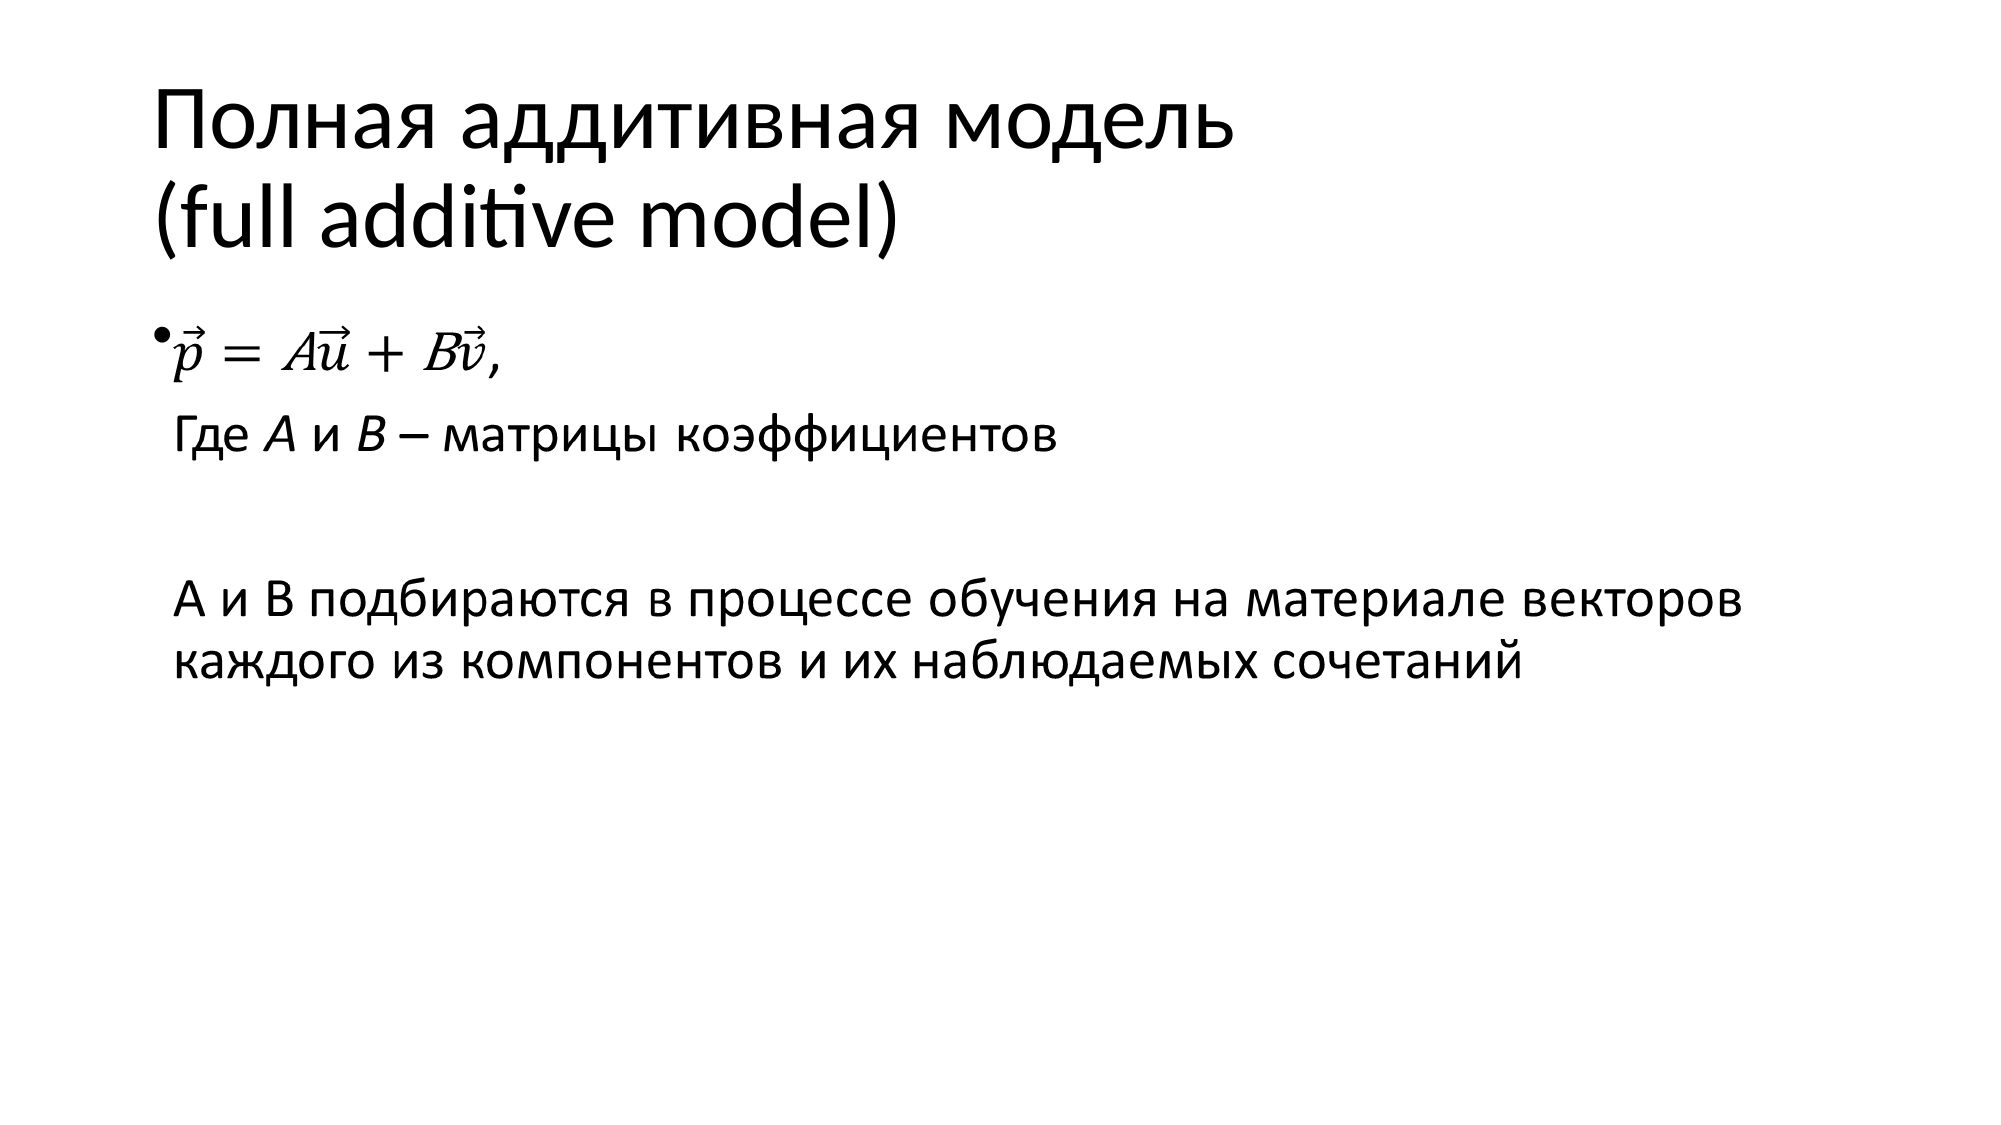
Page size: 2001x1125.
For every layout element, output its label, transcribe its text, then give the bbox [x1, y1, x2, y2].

list [137, 299, 1863, 1014]
title Полная аддитивная модель (full additive model) [137, 59, 1863, 278]
